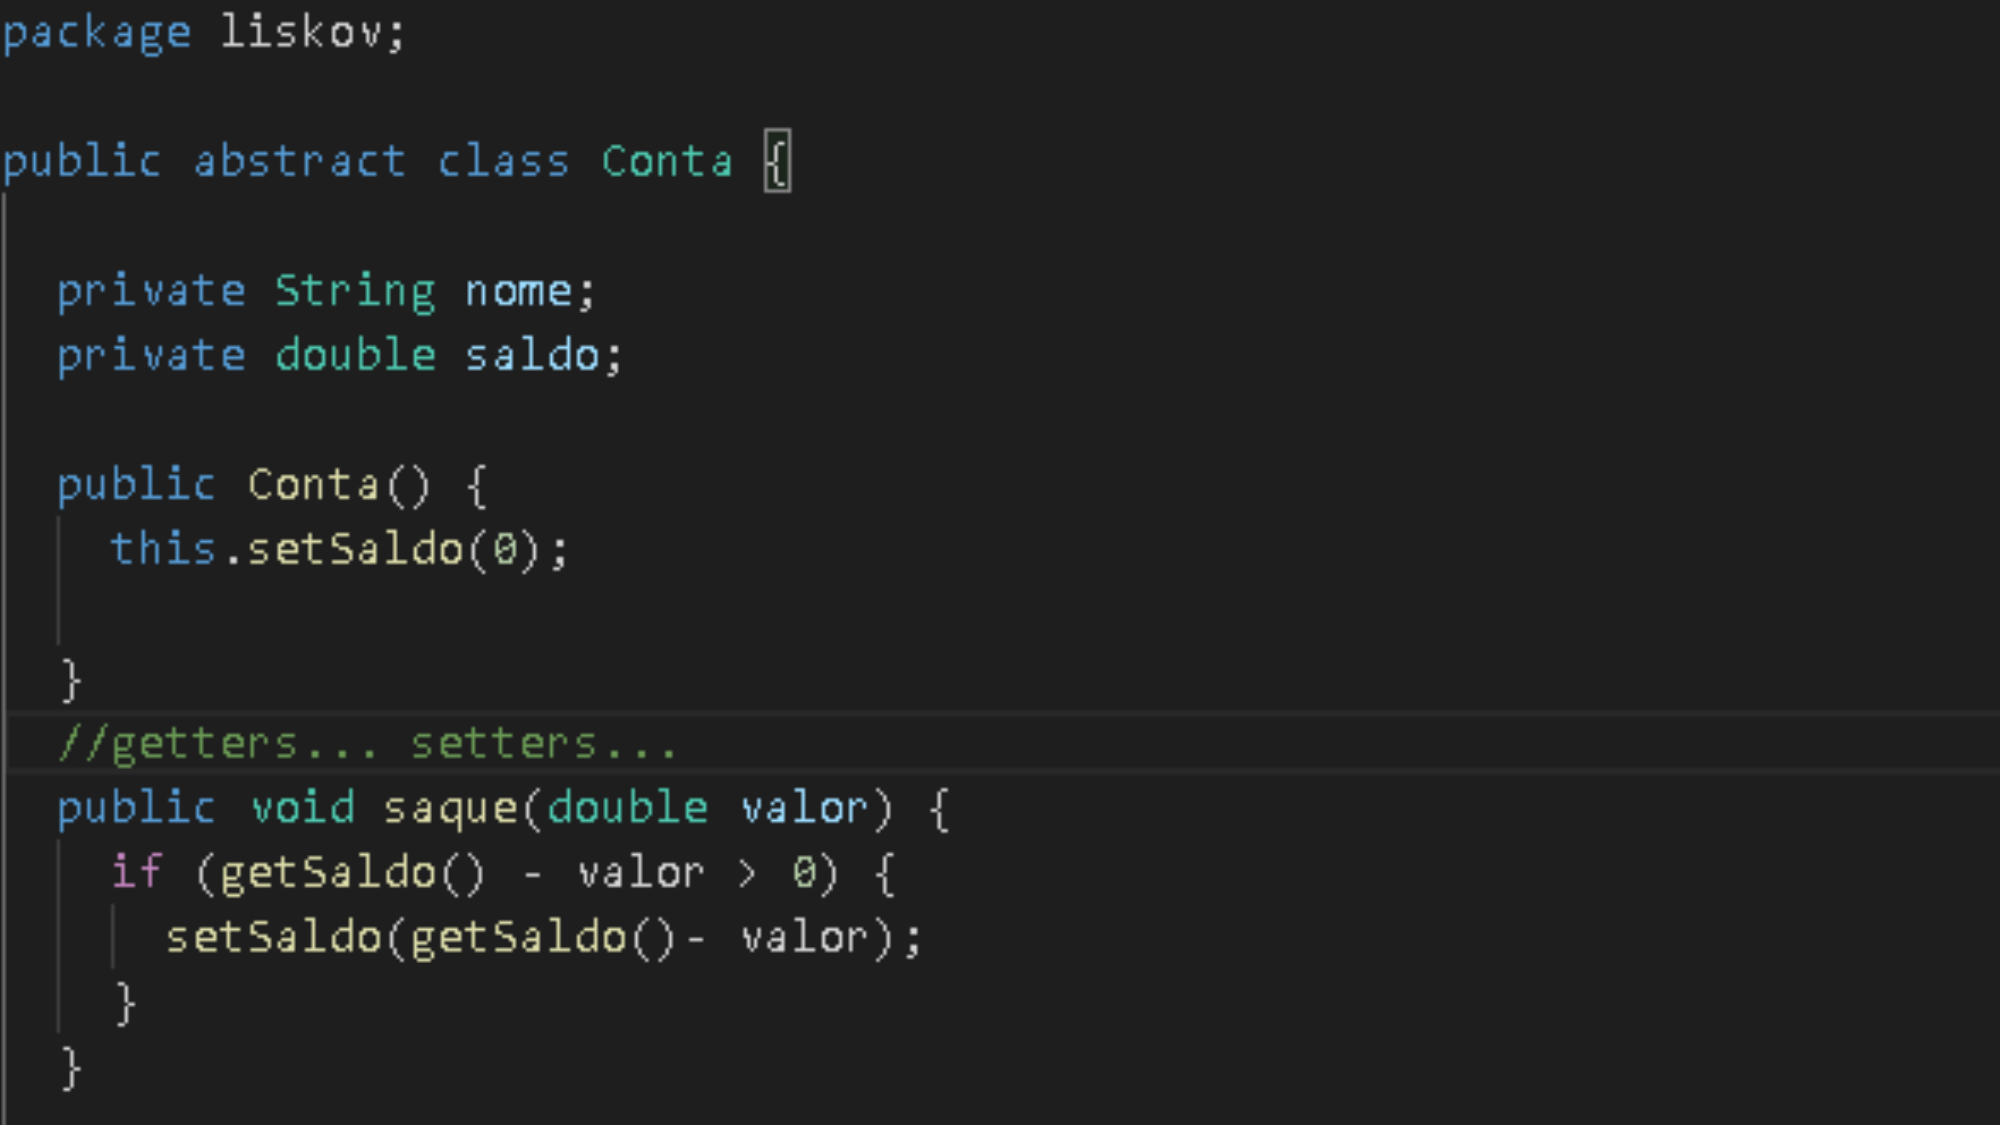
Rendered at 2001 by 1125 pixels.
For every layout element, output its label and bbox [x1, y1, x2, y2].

list [0, 0, 2000, 1125]
